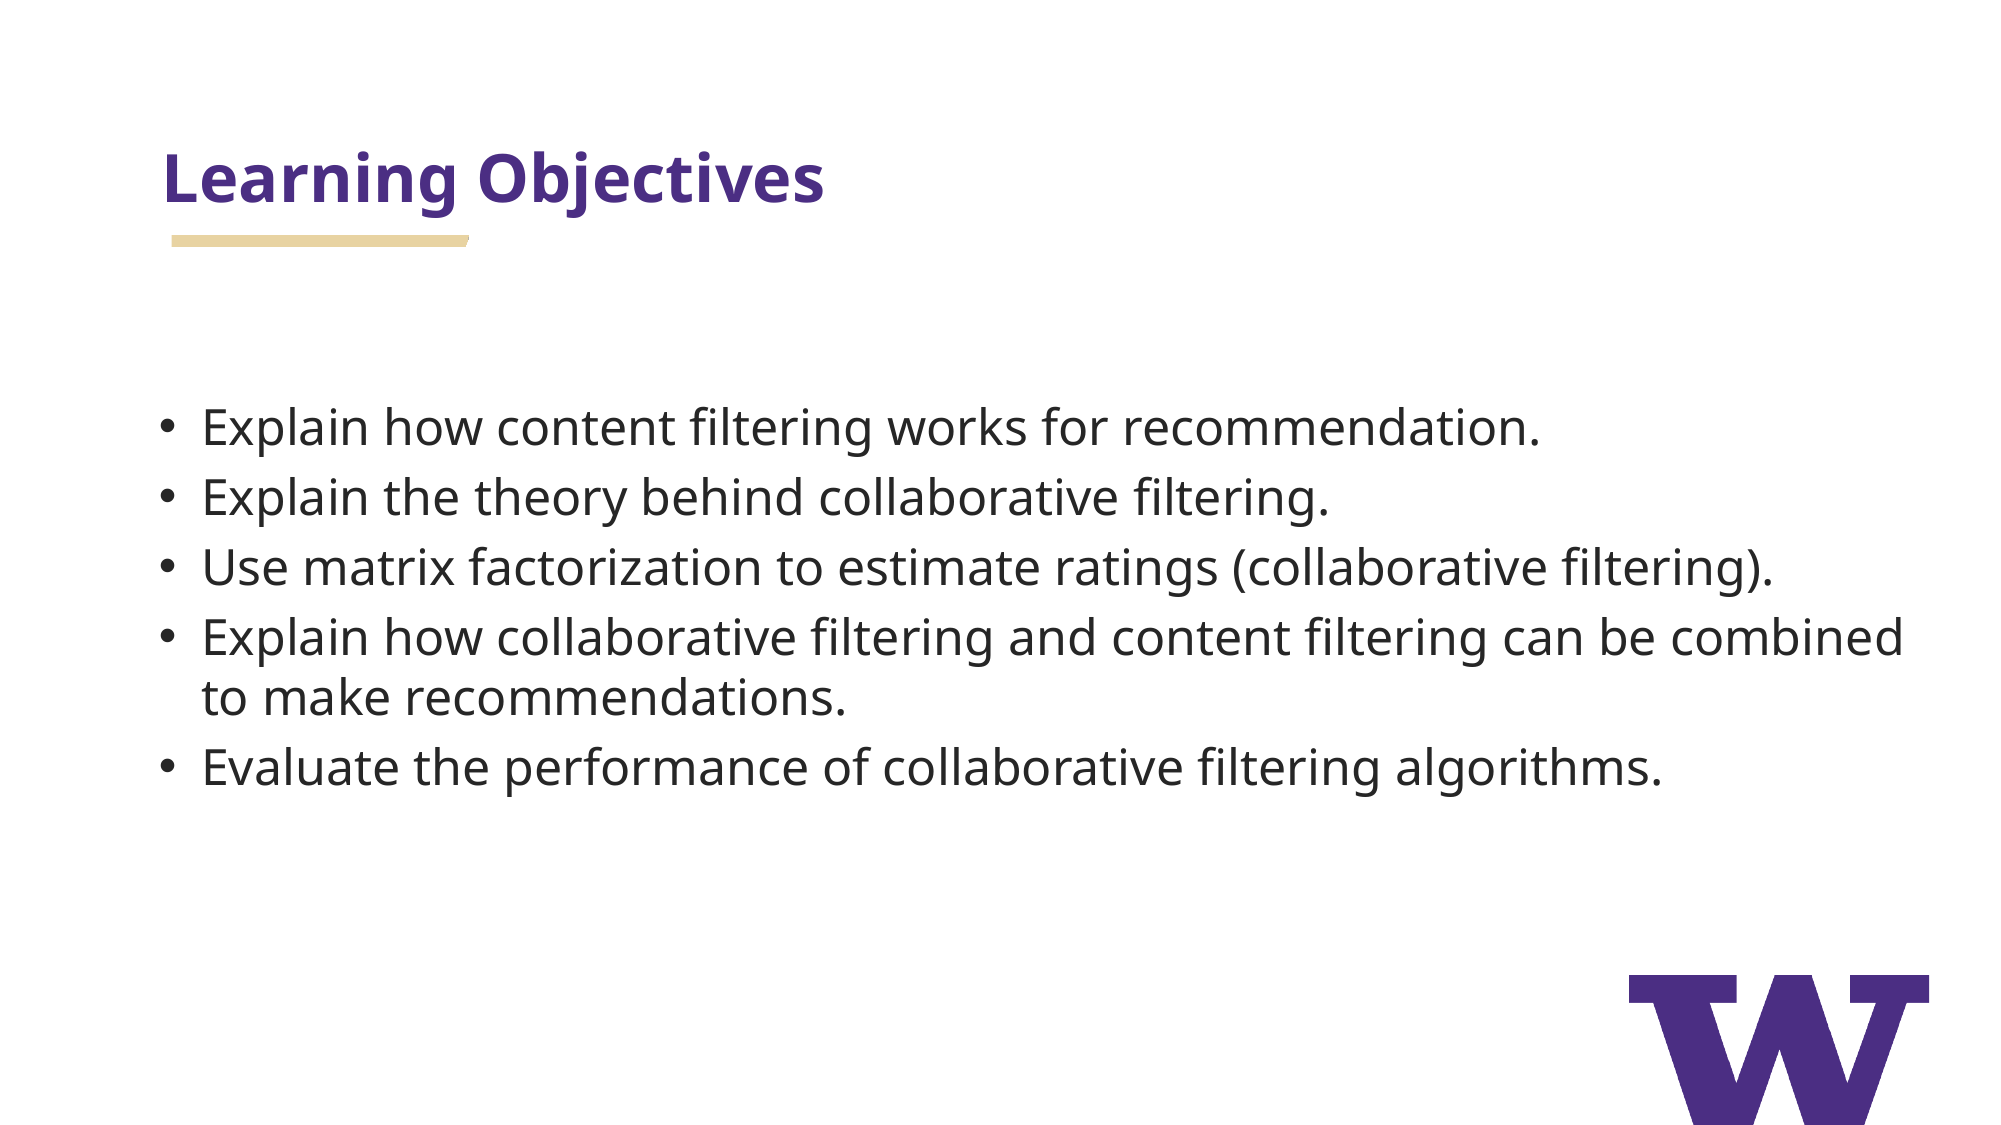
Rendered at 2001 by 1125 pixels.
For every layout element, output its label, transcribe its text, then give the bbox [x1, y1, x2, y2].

picture [171, 235, 469, 247]
list Explain how content filtering works for recommendation. Explain the theory behind collaborative filtering. Use matrix factorization to estimate ratings (collaborative filtering). Explain how collaborative filtering and content filtering can be combined to make recommendations. Evaluate the performance of collaborative filtering algorithms. [144, 387, 1937, 944]
picture [1629, 975, 1930, 1125]
title Learning Objectives [146, 60, 1937, 224]
